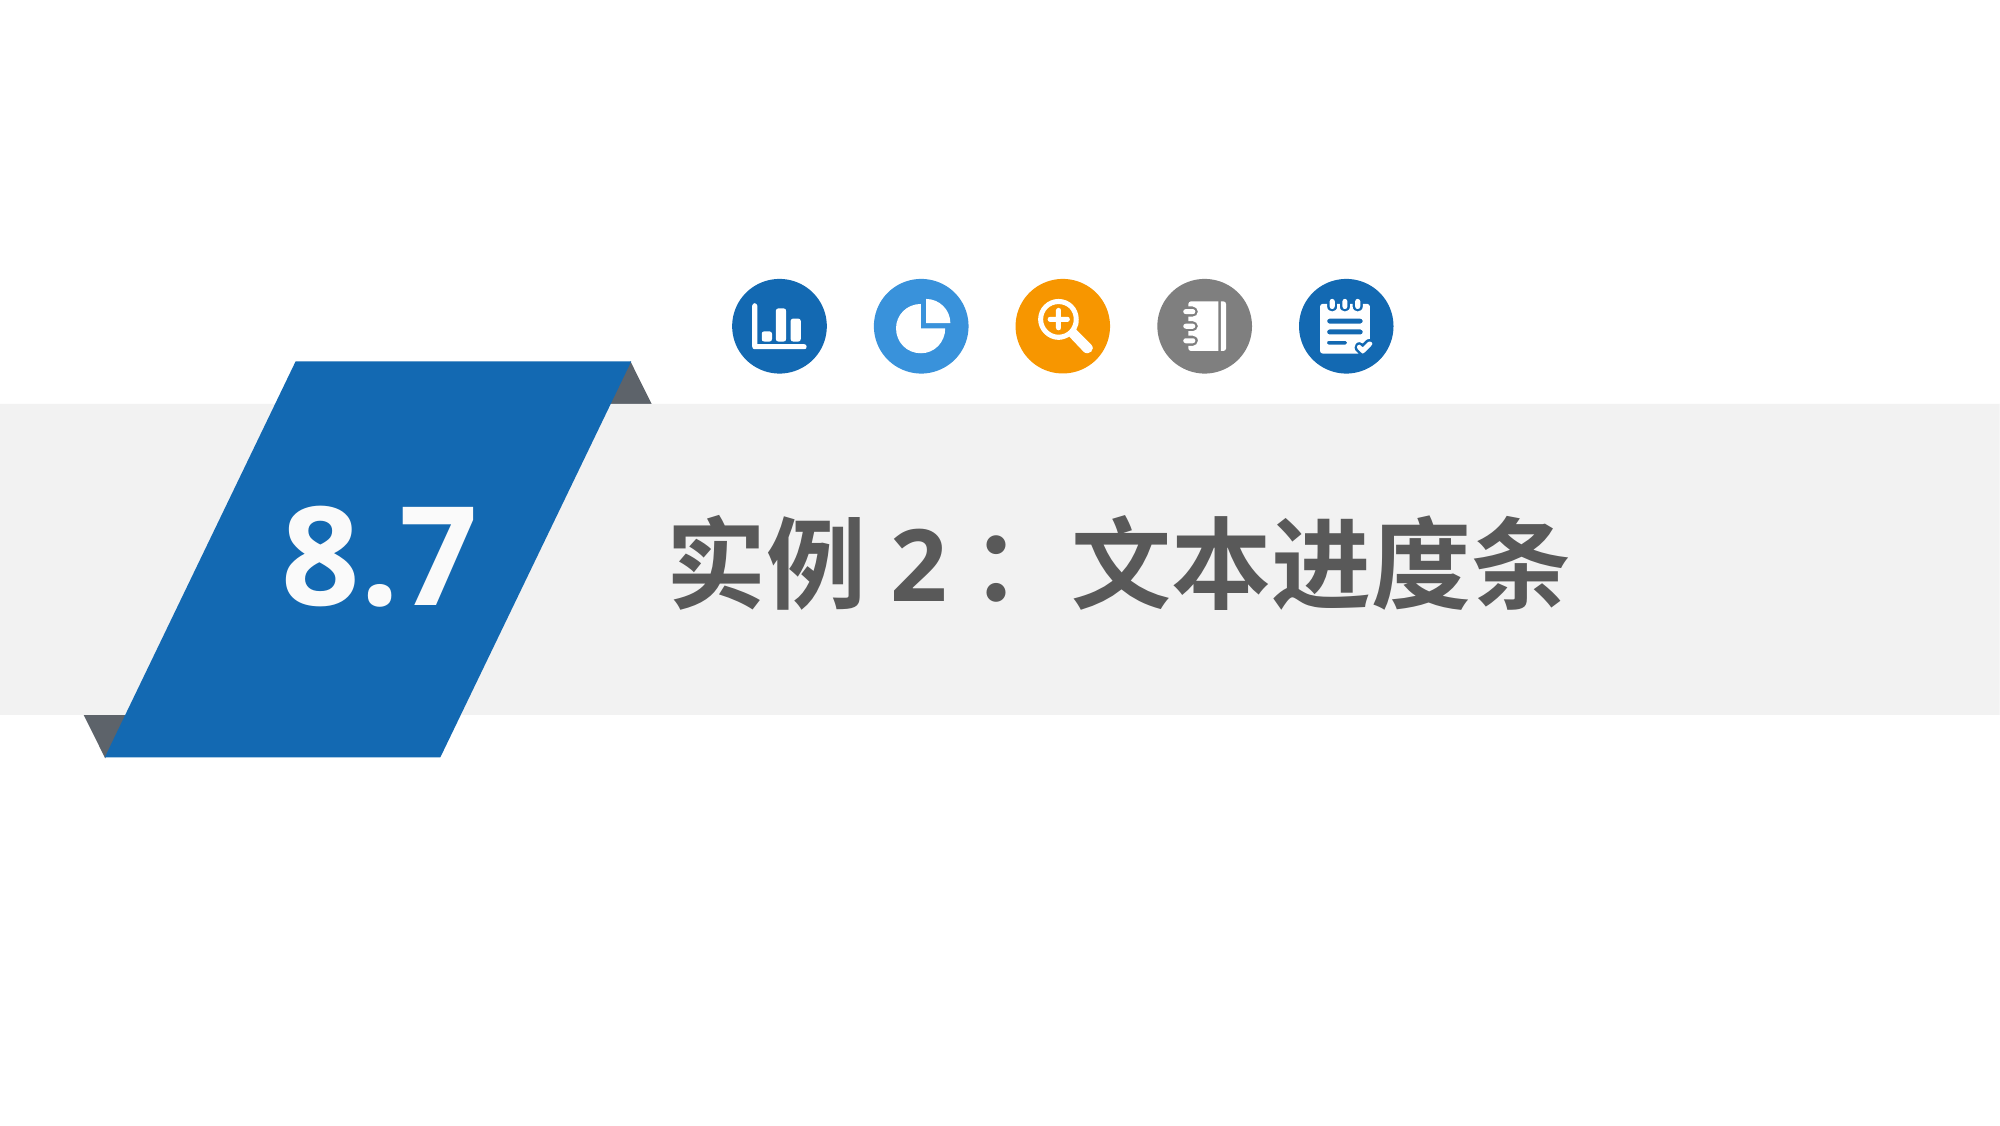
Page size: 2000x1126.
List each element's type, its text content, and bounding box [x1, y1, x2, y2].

text_box 8.7 [266, 460, 552, 641]
text_box 实例2：文本进度条 [651, 494, 1982, 630]
